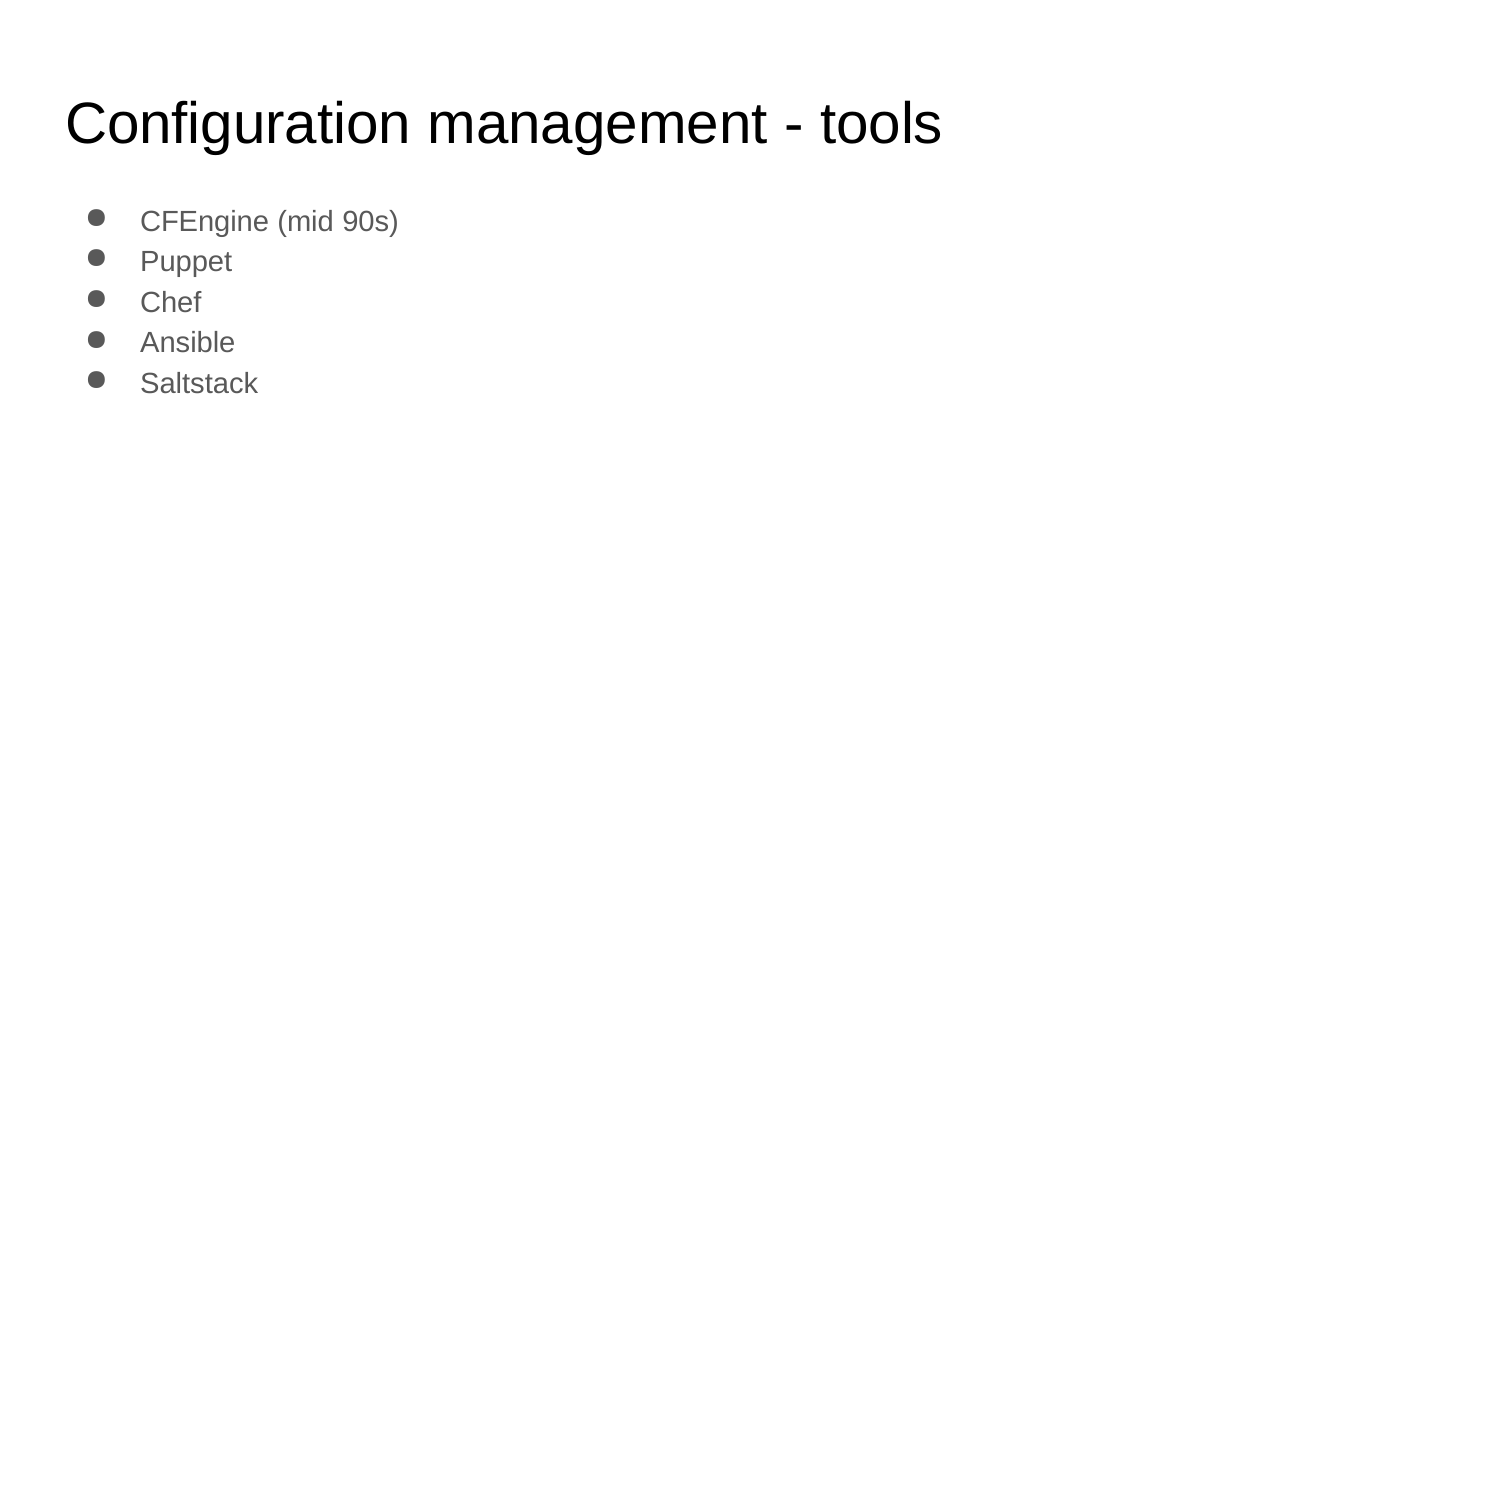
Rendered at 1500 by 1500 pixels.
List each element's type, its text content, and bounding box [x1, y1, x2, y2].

title Configuration management - tools [63, 82, 946, 336]
text_box CFEngine (mid 90s) Puppet Chef Ansible Saltstack [82, 194, 402, 400]
